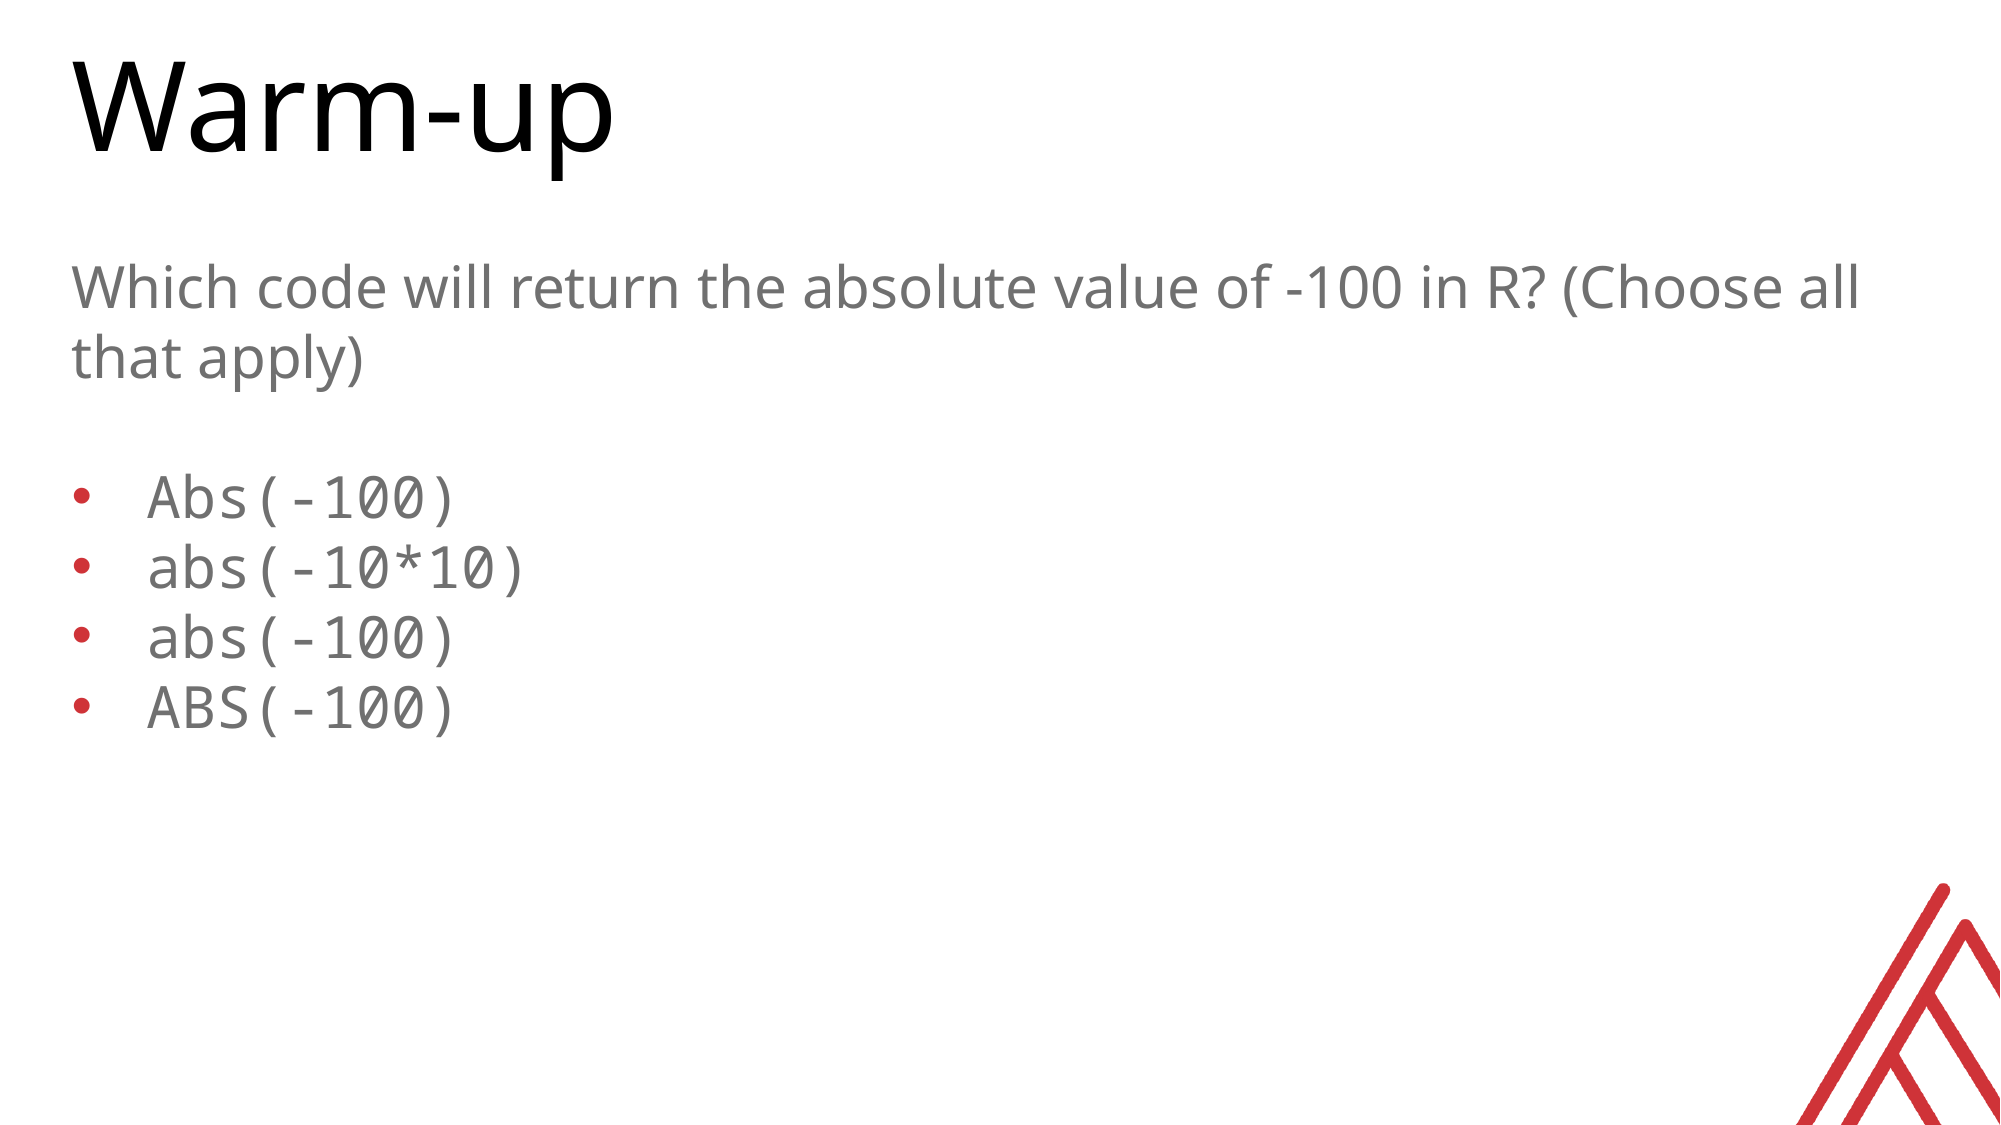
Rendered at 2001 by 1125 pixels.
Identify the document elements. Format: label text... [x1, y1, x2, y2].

text_box Warm-up [56, 18, 1839, 184]
picture [1787, 880, 2000, 1125]
text_box Which code will return the absolute value of -100 in R? (Choose all that apply) Abs(-100) abs(-10*10) abs(-100) ABS(-100) [56, 242, 1914, 818]
